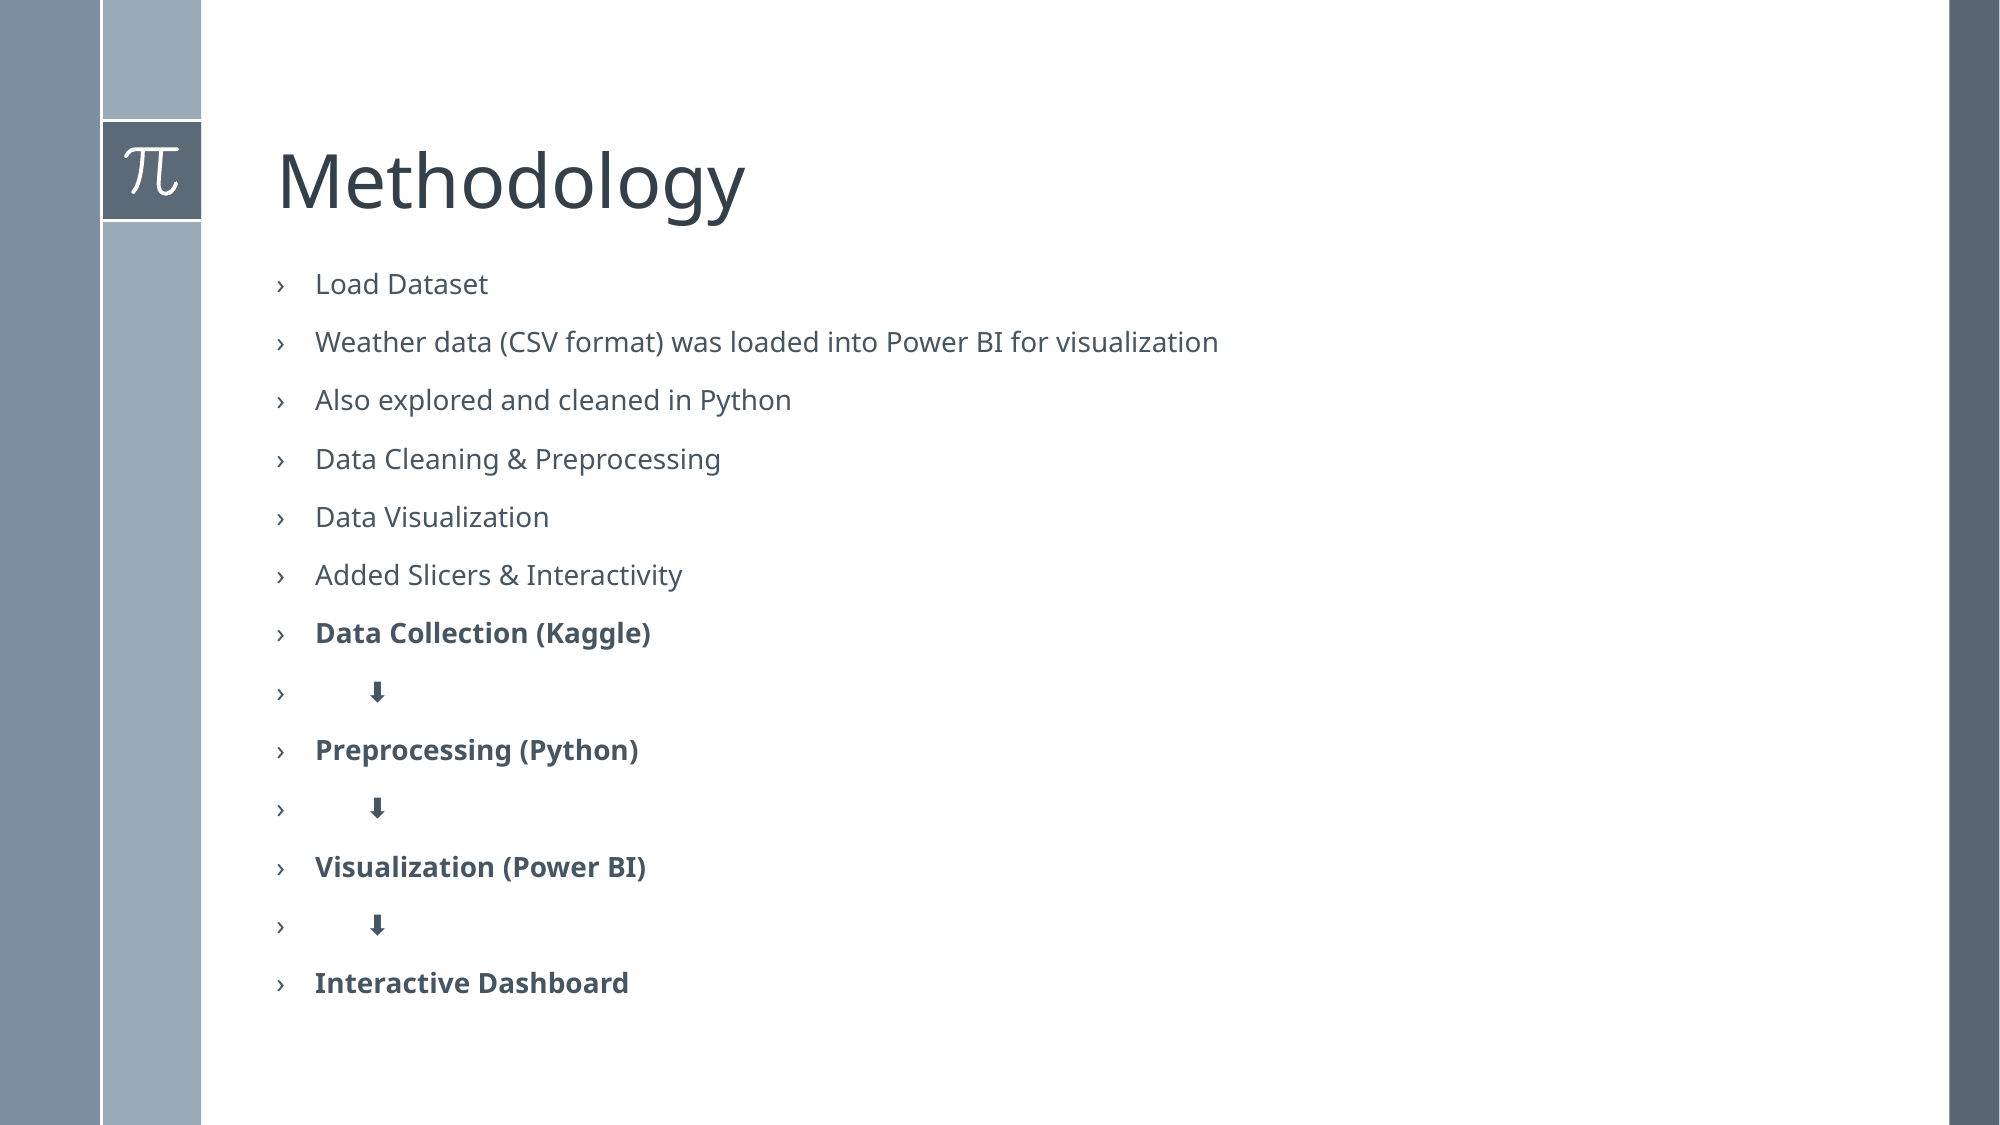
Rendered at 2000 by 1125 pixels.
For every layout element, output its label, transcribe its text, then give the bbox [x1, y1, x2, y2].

list Load Dataset Weather data (CSV format) was loaded into Power BI for visualization Also explored and cleaned in Python Data Cleaning & Preprocessing Data Visualization Added Slicers & Interactivity Data Collection (Kaggle) ⬇ Preprocessing (Python) ⬇ Visualization (Power BI) ⬇ Interactive Dashboard [261, 262, 1867, 1013]
title Methodology [261, 29, 1867, 233]
